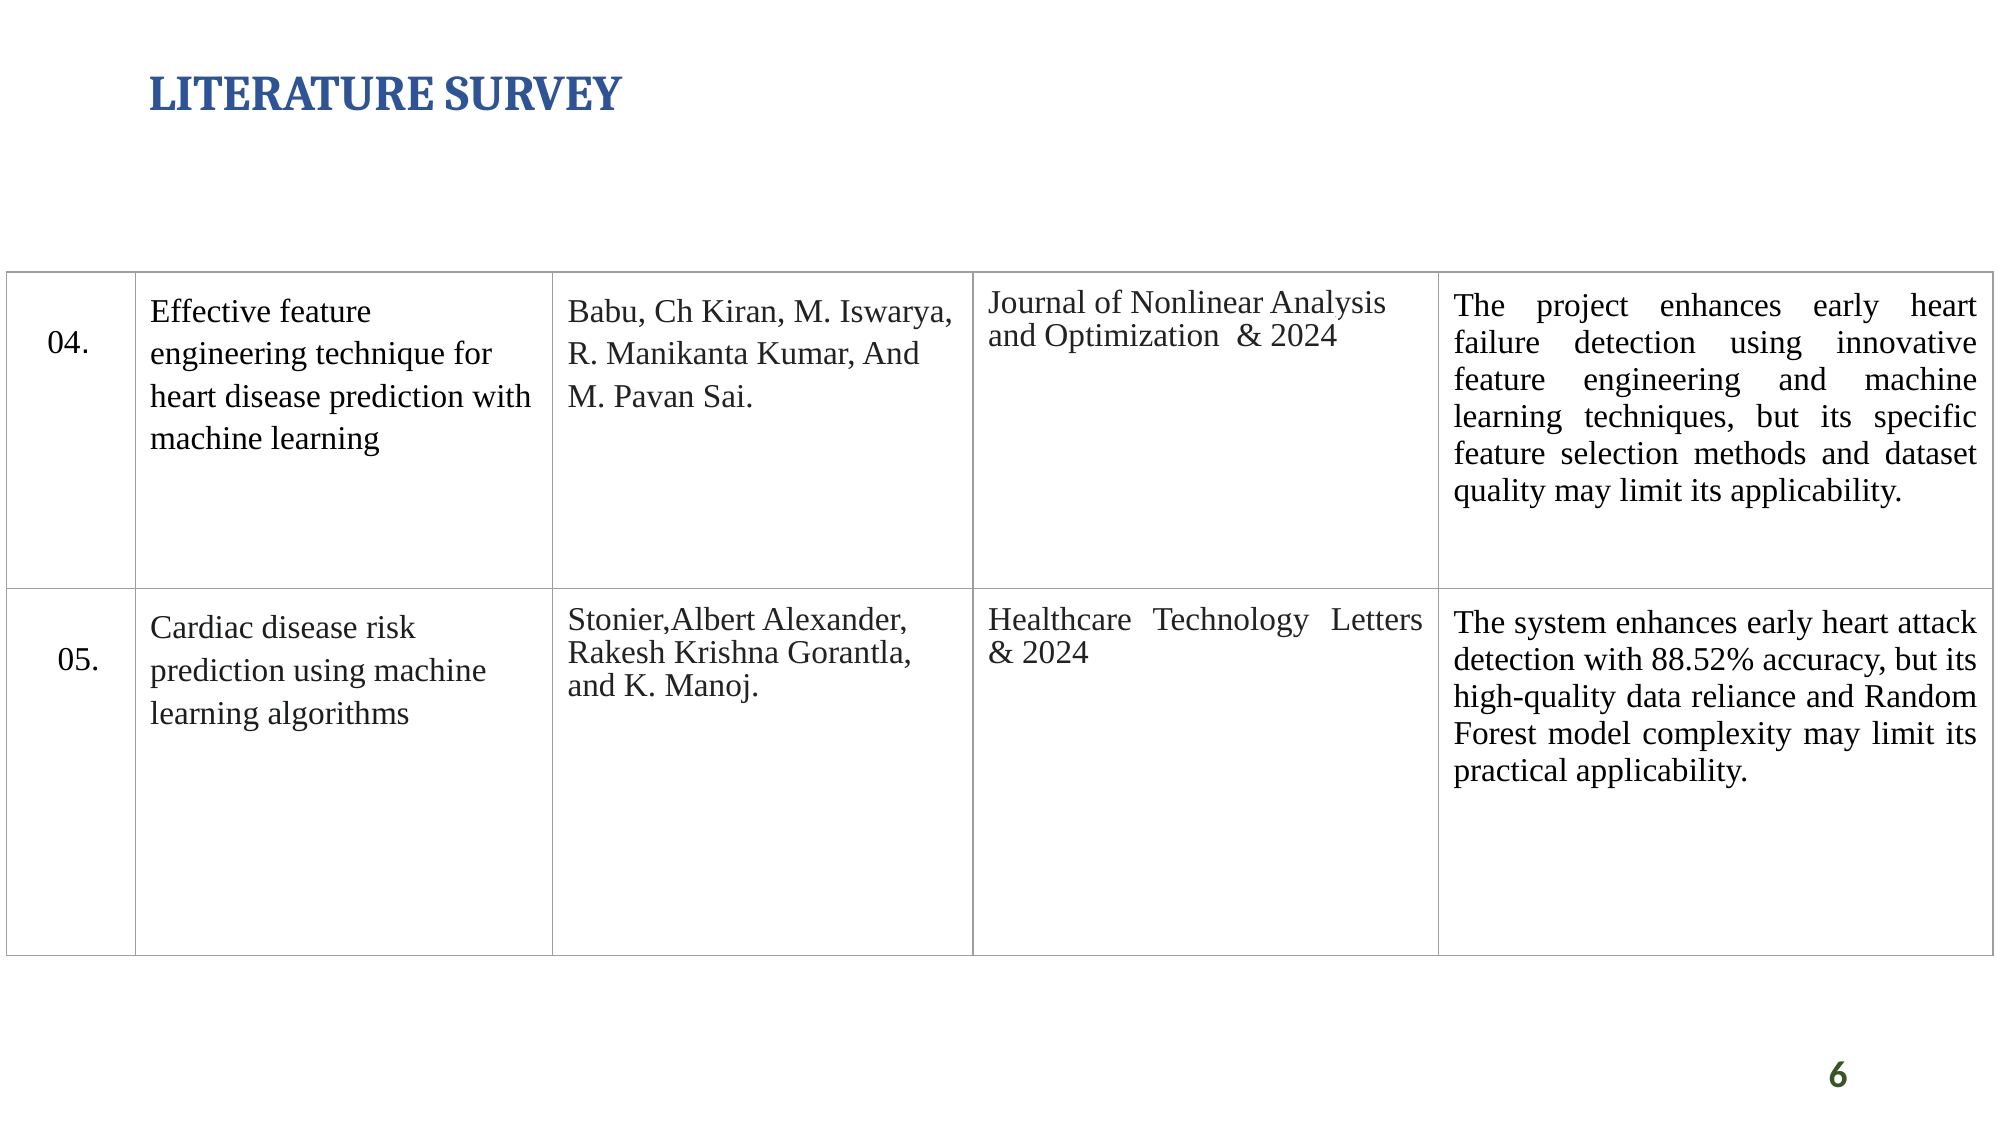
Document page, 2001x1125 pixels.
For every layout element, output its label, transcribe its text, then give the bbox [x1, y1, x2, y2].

table_header Stonier,Albert Alexander, Rakesh Krishna Gorantla, and K. Manoj. [553, 589, 972, 955]
table_header Babu, Ch Kiran, M. Iswarya, R. Manikanta Kumar, And M. Pavan Sai. [553, 273, 972, 588]
table_header The project enhances early heart failure detection using innovative feature engineering and machine learning techniques, but its specific feature selection methods and dataset quality may limit its applicability. [1439, 273, 1992, 588]
slide_number 6 [1412, 1042, 1863, 1103]
table_header 04. [7, 273, 135, 588]
table_header 05. [7, 589, 135, 955]
table_header Cardiac disease risk prediction using machine learning algorithms [136, 589, 552, 955]
table_header The system enhances early heart attack detection with 88.52% accuracy, but its high-quality data reliance and Random Forest model complexity may limit its practical applicability. [1439, 589, 1992, 955]
table_header Journal of Nonlinear Analysis and Optimization & 2024 [974, 273, 1438, 588]
table_header Healthcare Technology Letters & 2024 [974, 589, 1438, 955]
table_header Effective feature engineering technique for heart disease prediction with machine learning [136, 273, 552, 588]
title LITERATURE SURVEY [133, 24, 1584, 125]
